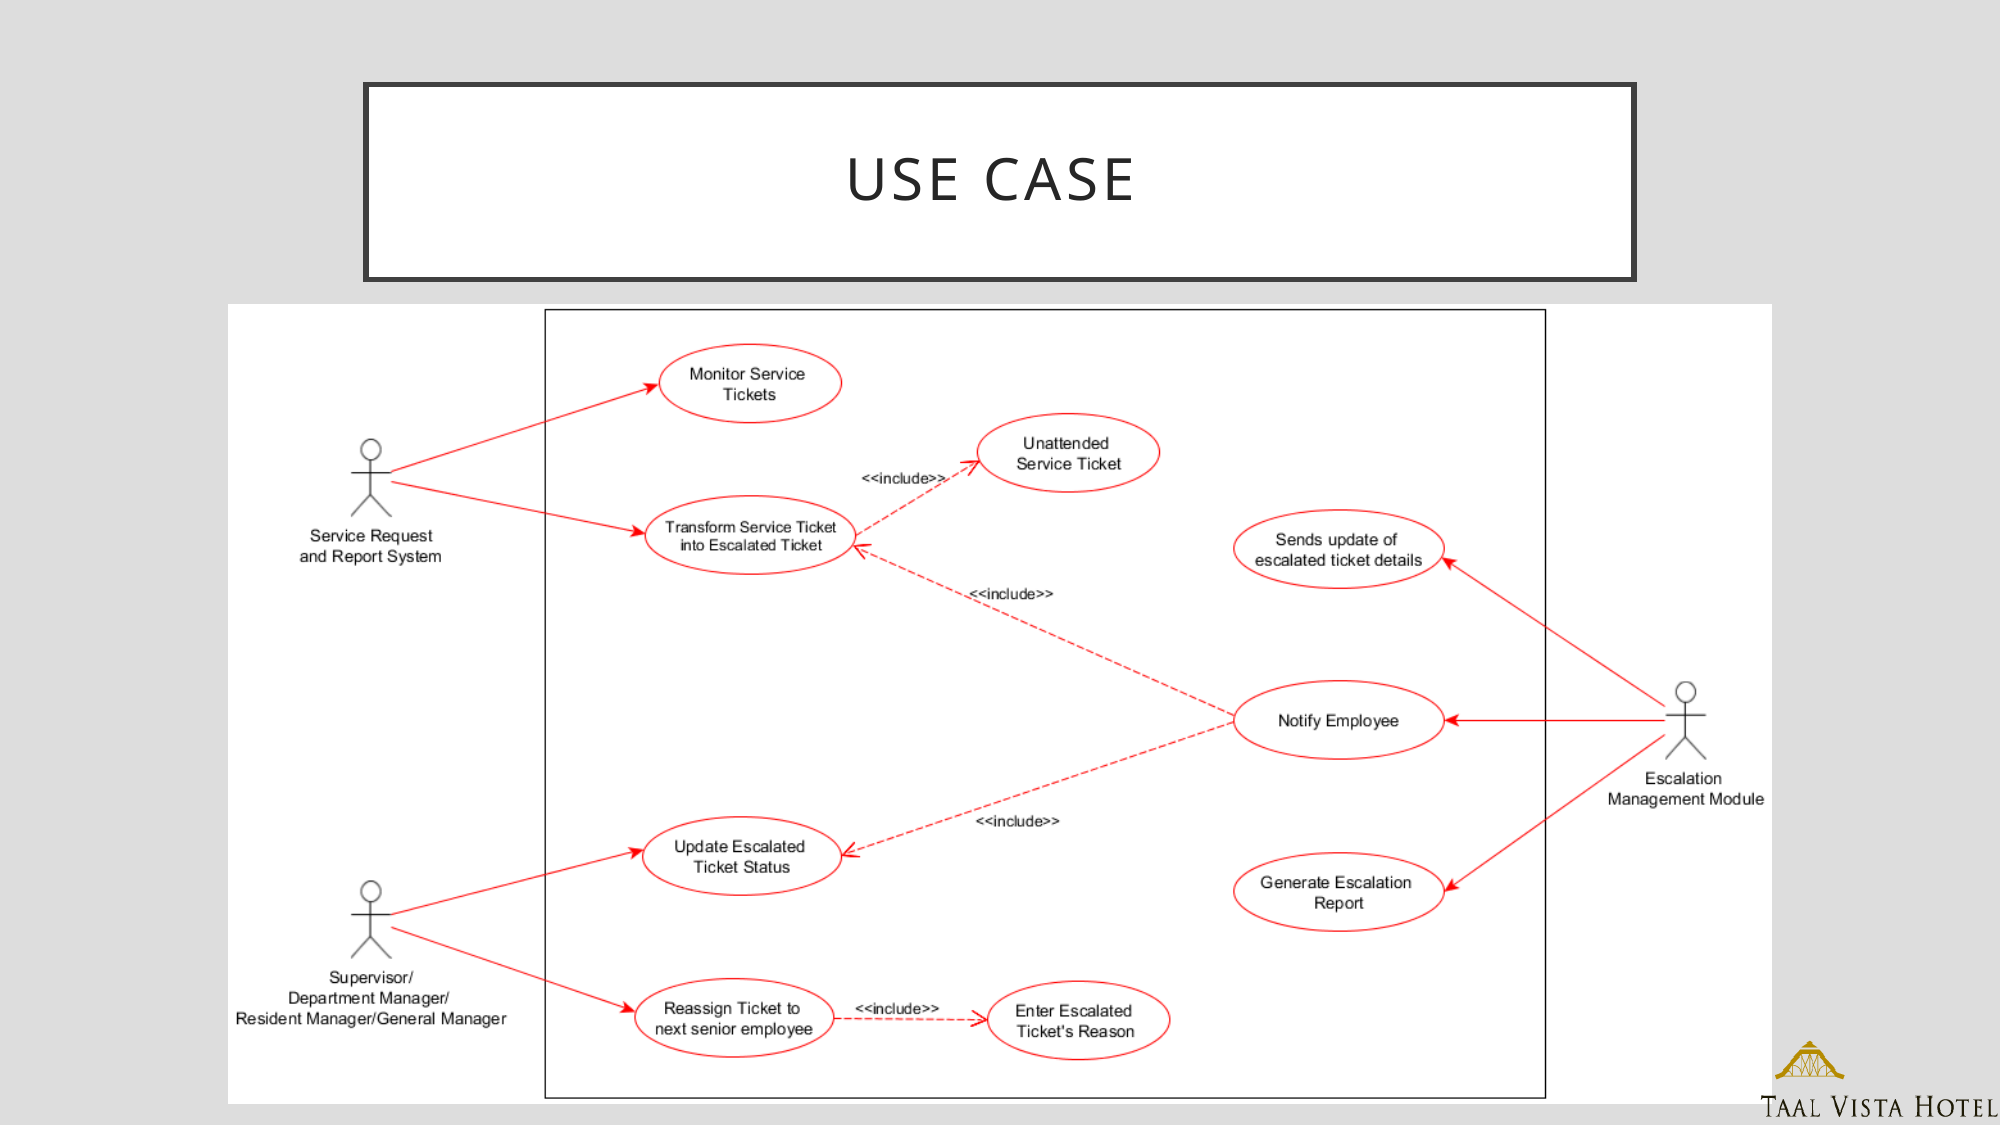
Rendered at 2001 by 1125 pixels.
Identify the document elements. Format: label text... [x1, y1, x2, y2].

title Use case [363, 82, 1637, 282]
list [228, 304, 1772, 1104]
picture [1759, 1036, 2000, 1125]
